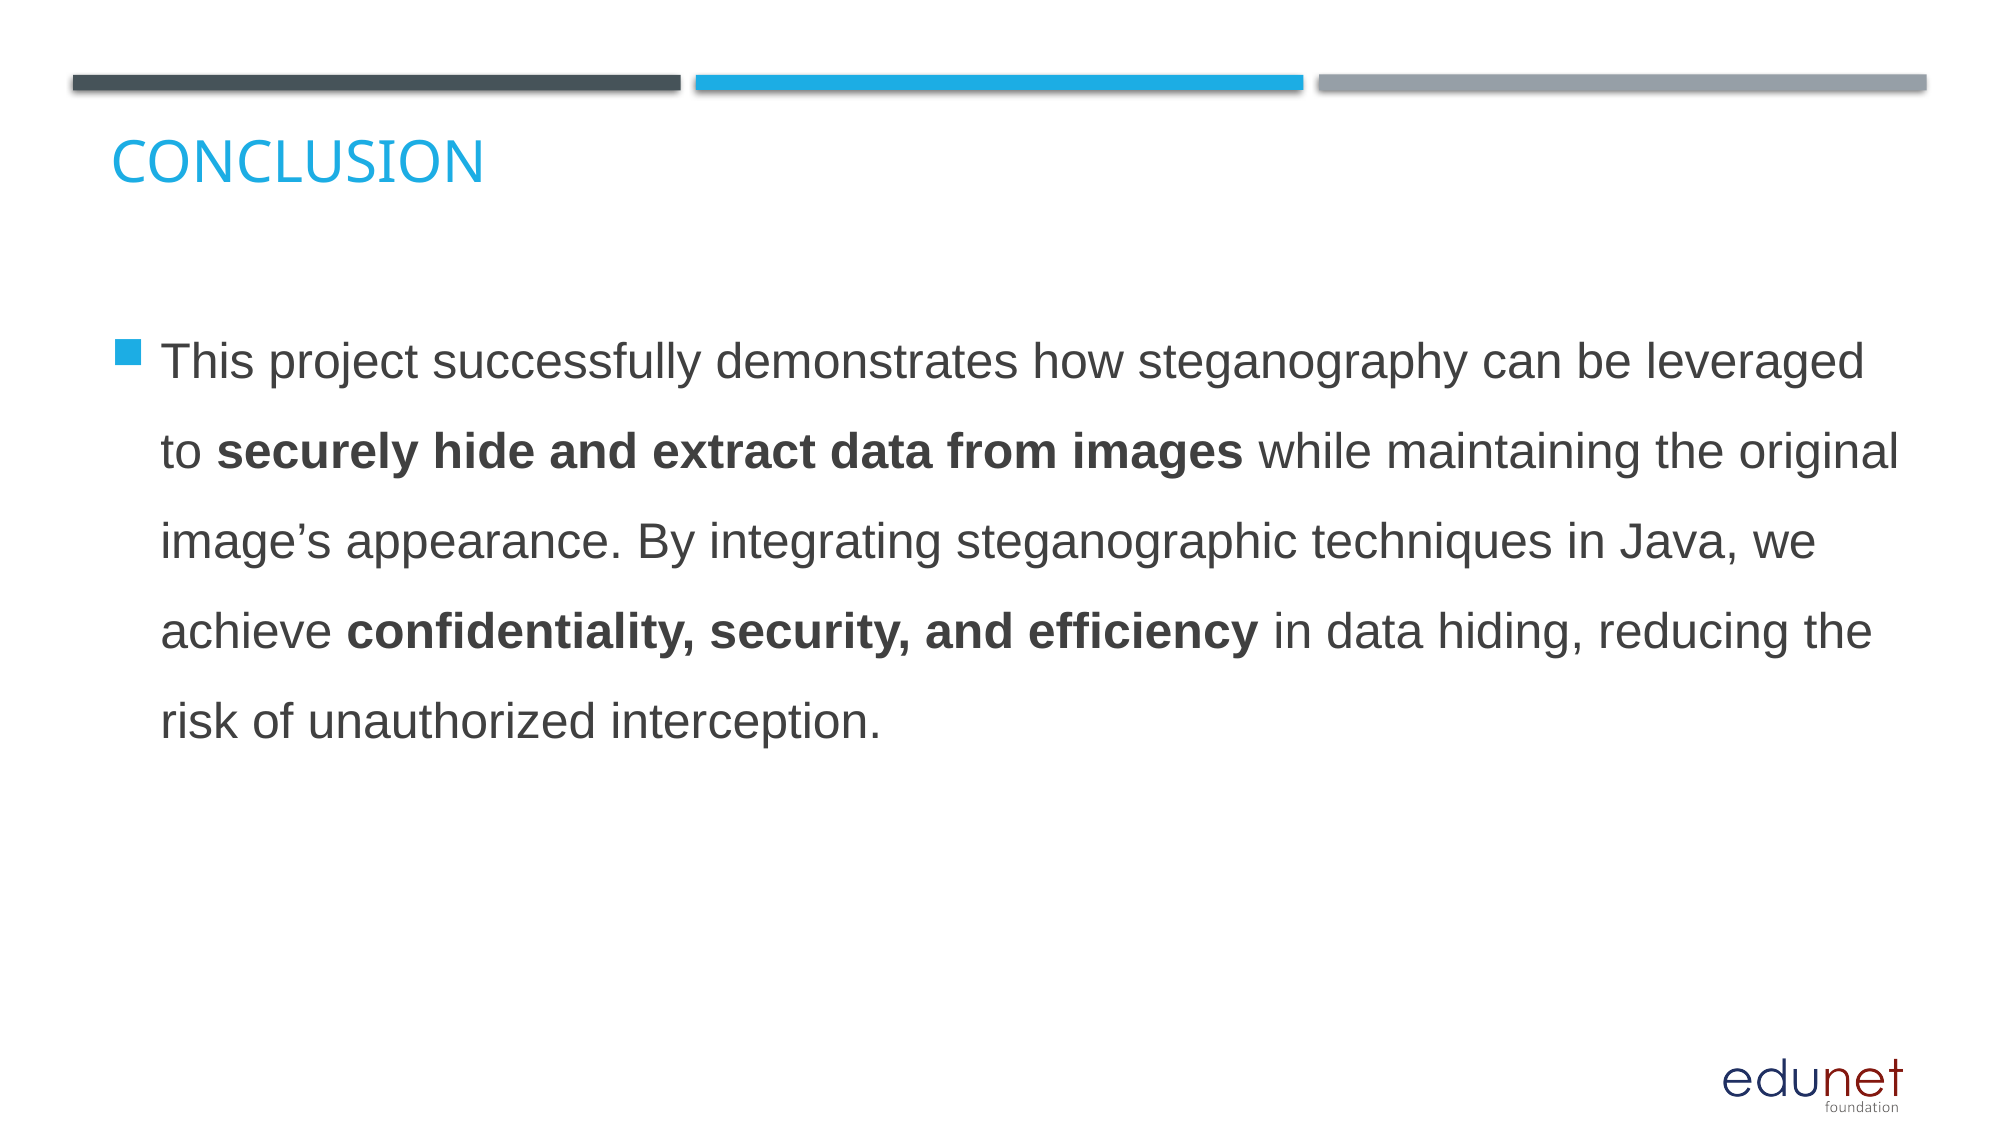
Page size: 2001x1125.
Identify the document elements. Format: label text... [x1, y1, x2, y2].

title Conclusion [95, 115, 1905, 203]
list This project successfully demonstrates how steganography can be leveraged to securely hide and extract data from images while maintaining the original image’s appearance. By integrating steganographic techniques in Java, we achieve confidentiality, security, and efficiency in data hiding, reducing the risk of unauthorized interception. [95, 266, 1930, 782]
picture [1719, 1056, 1905, 1116]
